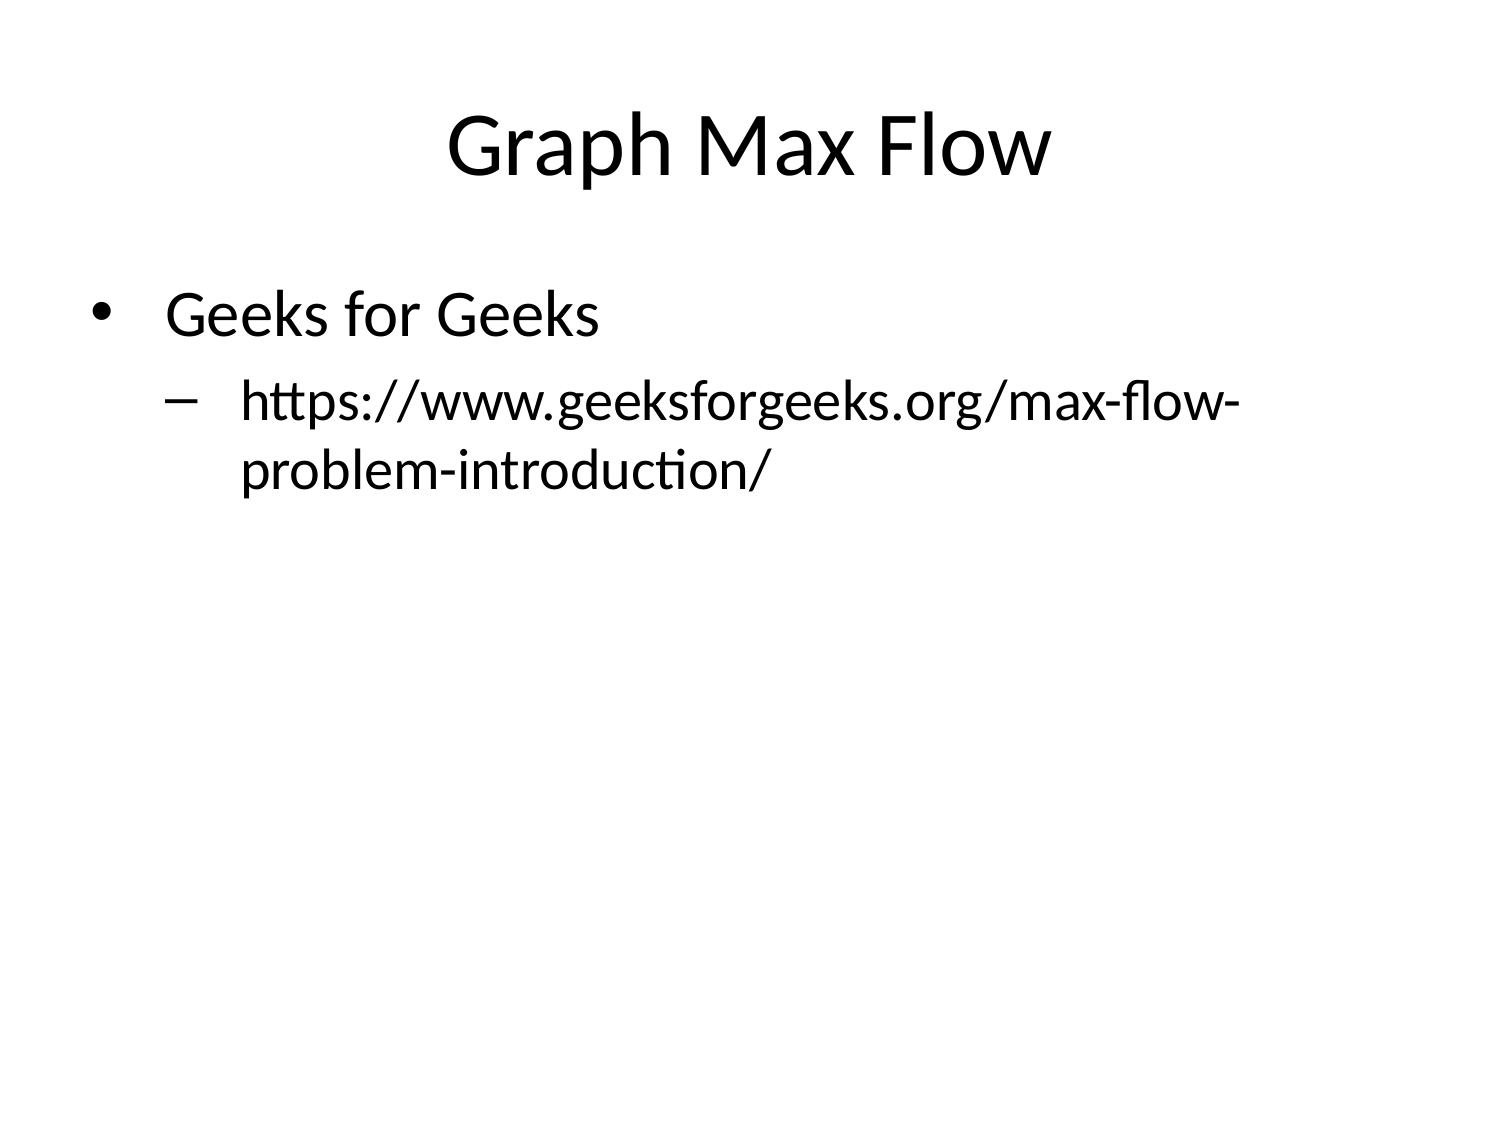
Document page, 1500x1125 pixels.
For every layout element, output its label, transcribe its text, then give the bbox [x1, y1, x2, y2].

list Geeks for Geeks https://www.geeksforgeeks.org/max-flow-problem-introduction/ [75, 262, 1425, 1005]
title Graph Max Flow [75, 45, 1425, 233]
